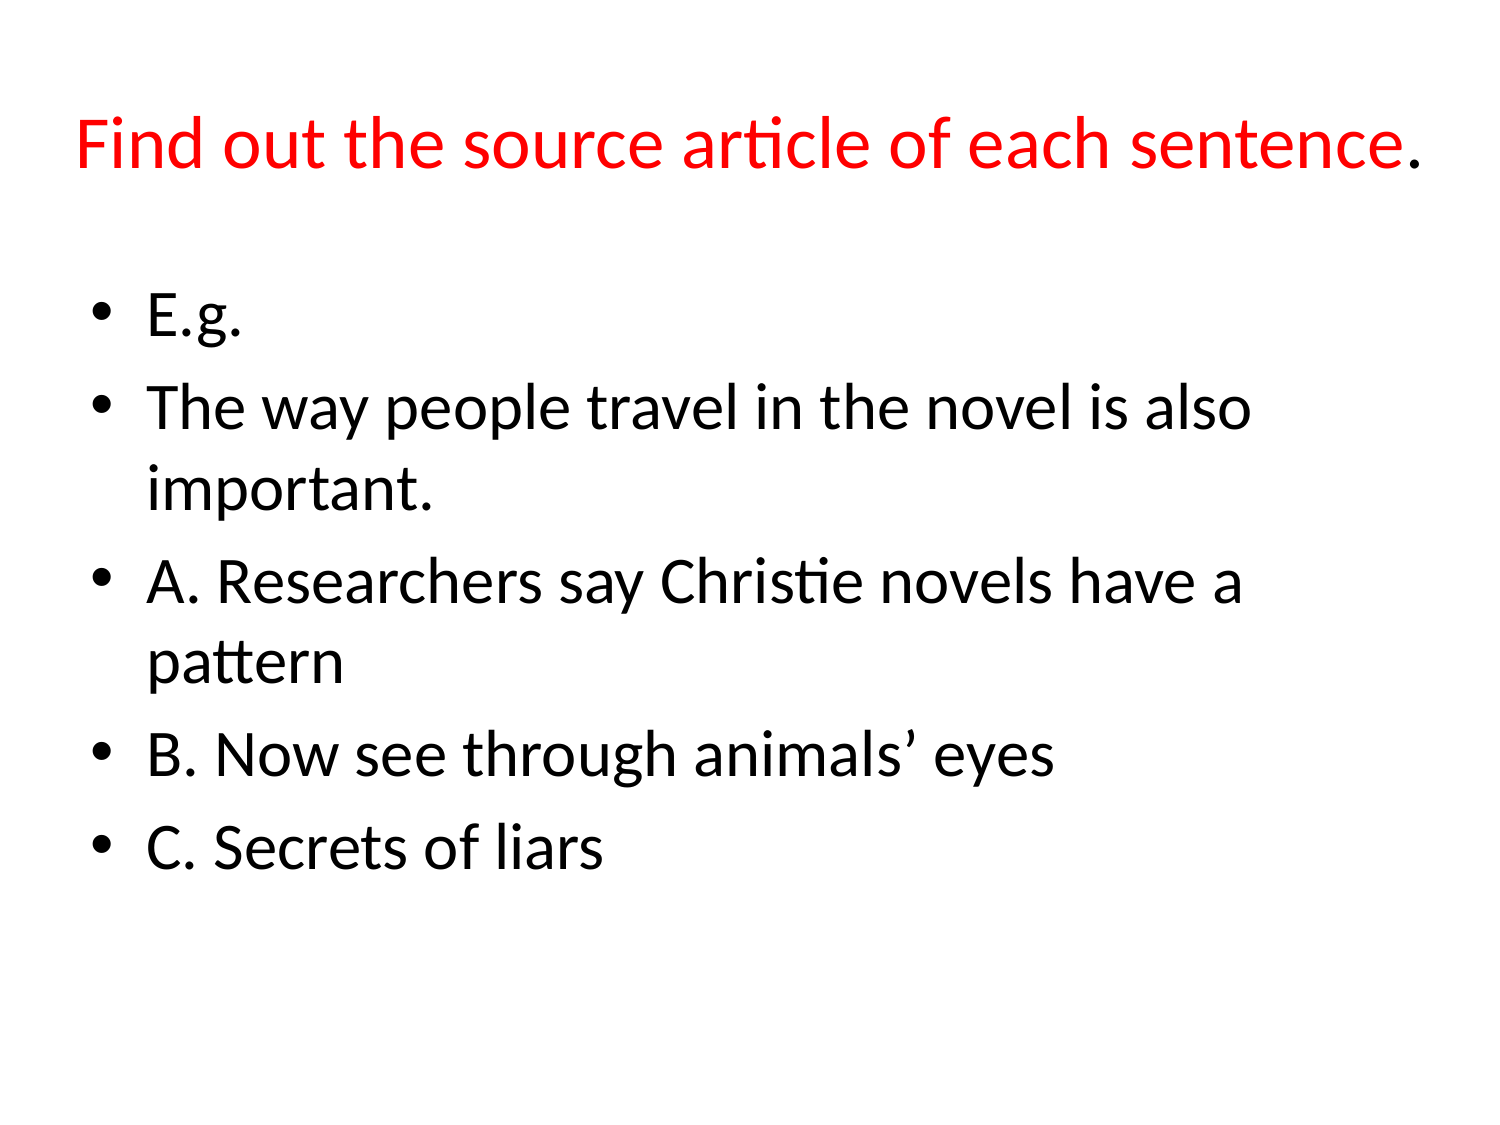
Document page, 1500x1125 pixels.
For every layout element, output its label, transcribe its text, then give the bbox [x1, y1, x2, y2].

title Find out the source article of each sentence. [29, 45, 1471, 233]
list E.g. The way people travel in the novel is also important. A. Researchers say Christie novels have a pattern B. Now see through animals’ eyes C. Secrets of liars [75, 262, 1425, 1005]
